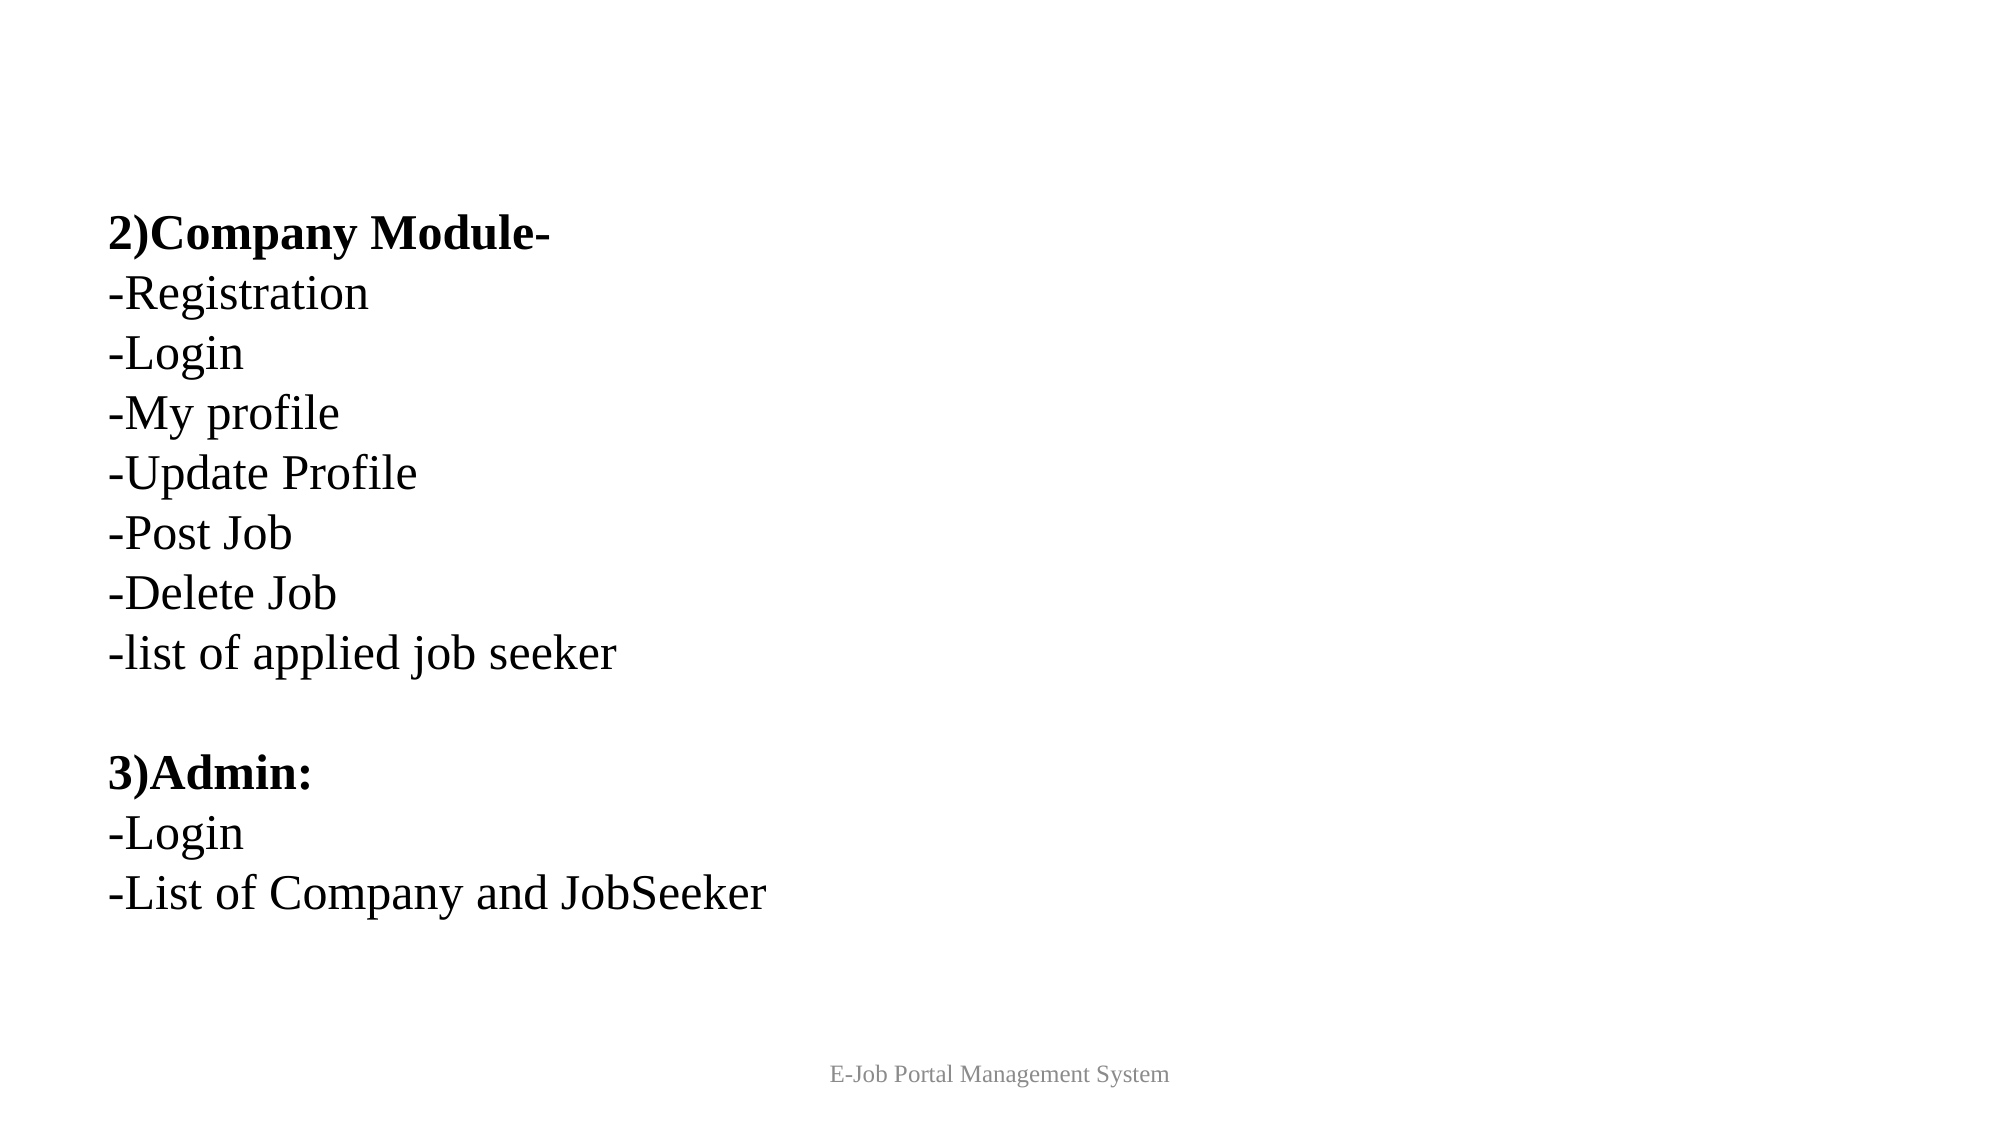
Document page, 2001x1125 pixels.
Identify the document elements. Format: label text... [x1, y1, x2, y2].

text_box 2)Company Module- -Registration -Login -My profile -Update Profile -Post Job -Delete Job -list of applied job seeker 3)Admin: -Login -List of Company and JobSeeker [93, 192, 1907, 928]
footer E-Job Portal Management System [662, 1042, 1338, 1103]
